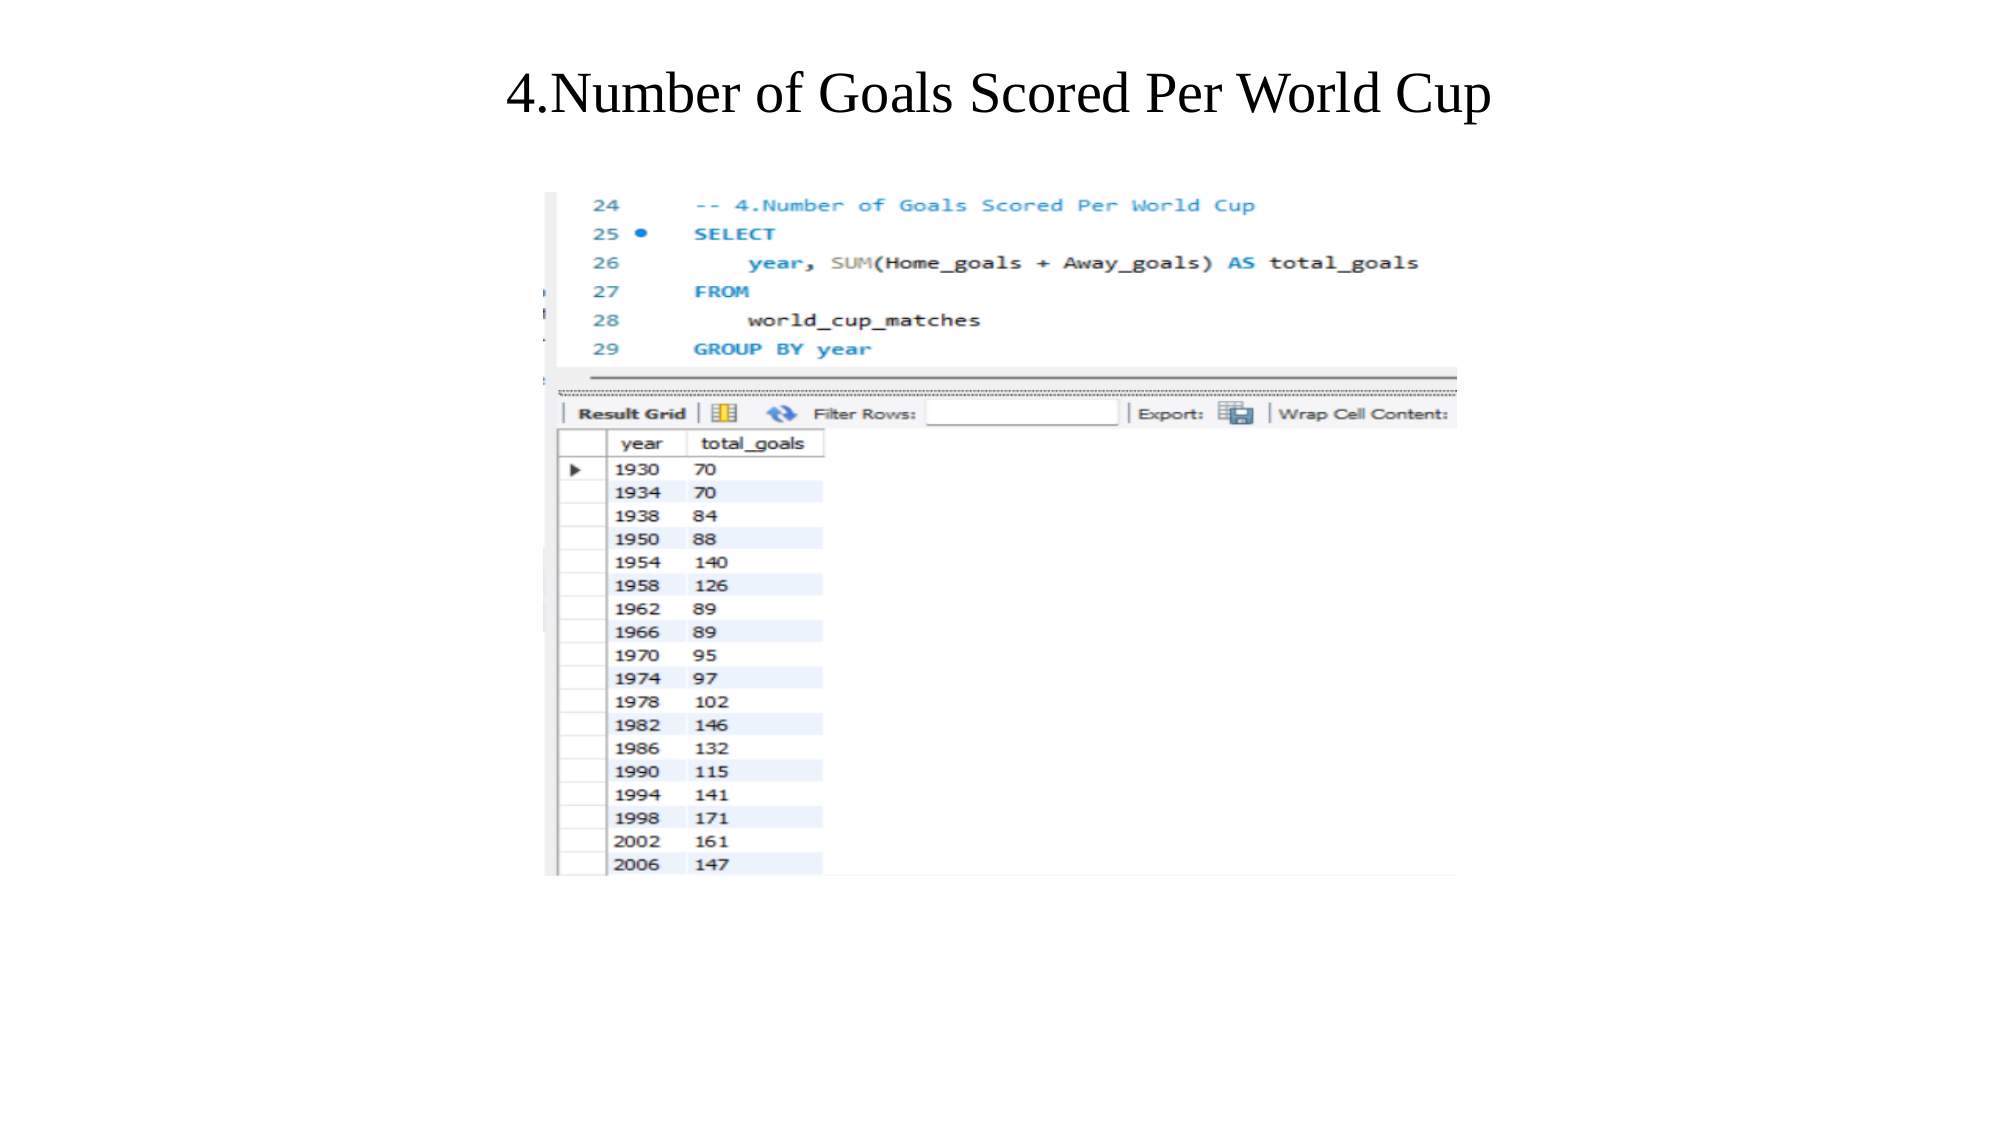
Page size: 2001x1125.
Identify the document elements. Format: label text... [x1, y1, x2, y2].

picture [543, 192, 1457, 876]
list 4.Number of Goals Scored Per World Cup [137, 54, 1863, 1014]
